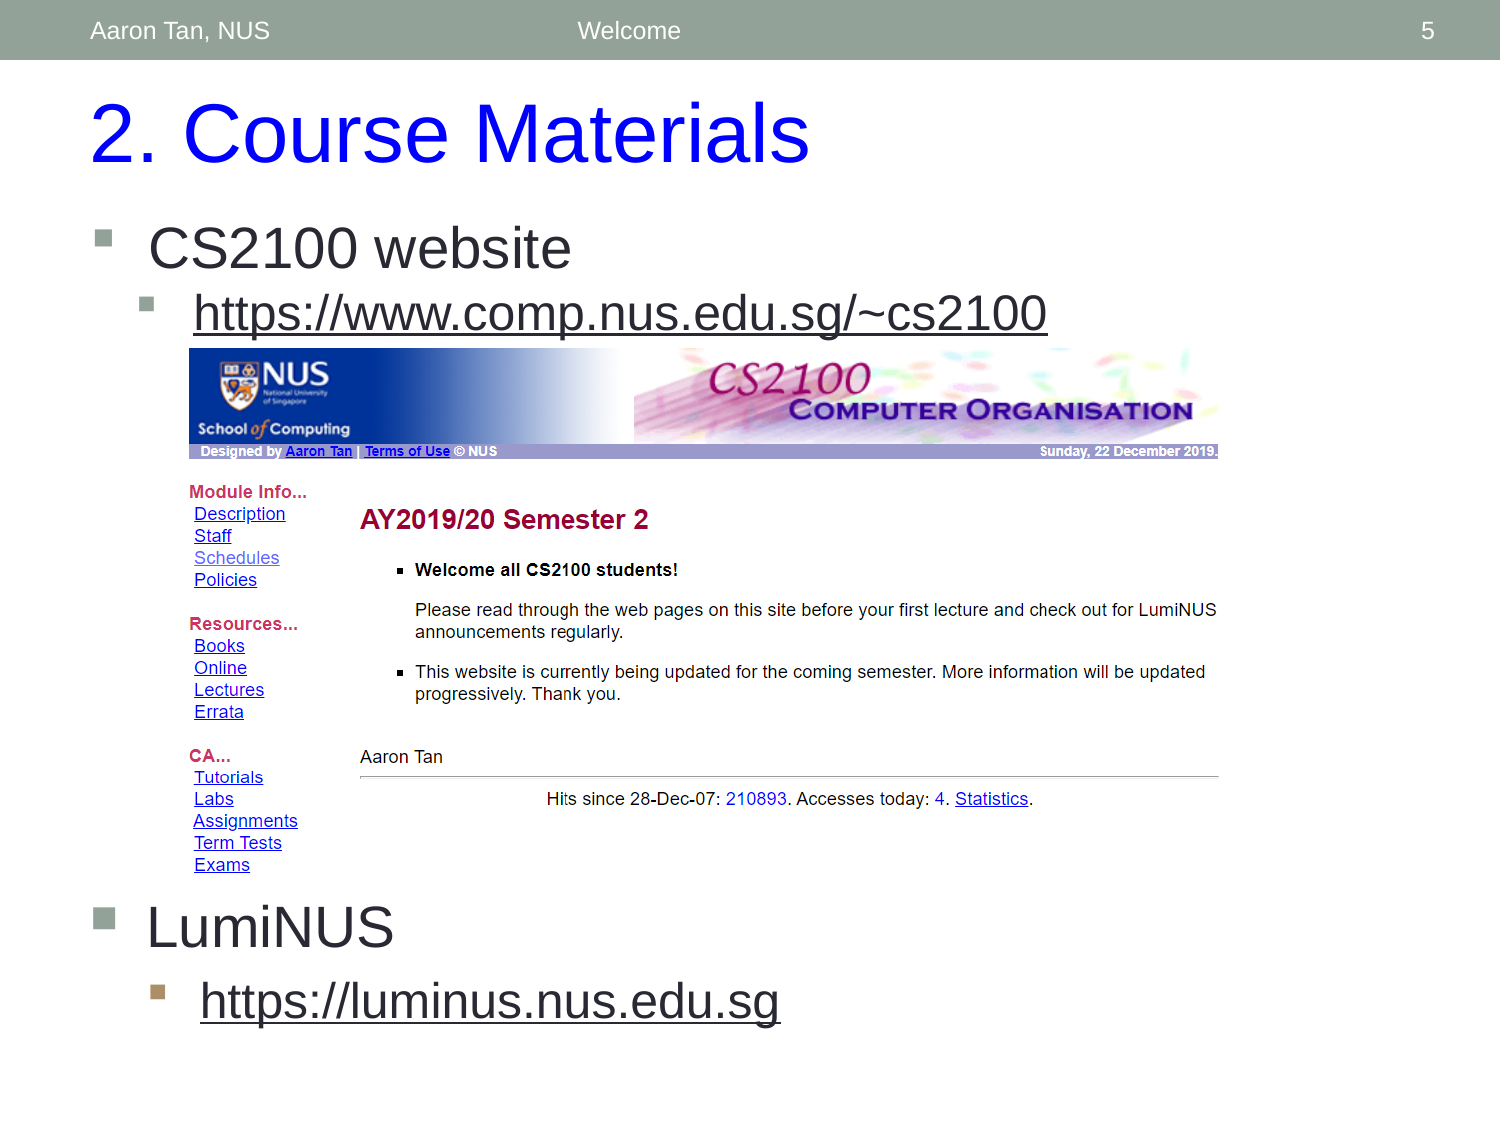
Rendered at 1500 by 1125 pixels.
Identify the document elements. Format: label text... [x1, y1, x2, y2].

slide_number Aaron Tan, NUS [75, 3, 550, 57]
footer Welcome [562, 3, 1238, 57]
text_box 2. Course Materials [74, 72, 1425, 187]
picture [182, 342, 1251, 891]
text_box CS2100 website https://www.comp.nus.edu.sg/~cs2100 [74, 203, 1425, 372]
text_box LumiNUS https://luminus.nus.edu.sg [74, 881, 1425, 1050]
slide_number 5 [1271, 3, 1450, 57]
